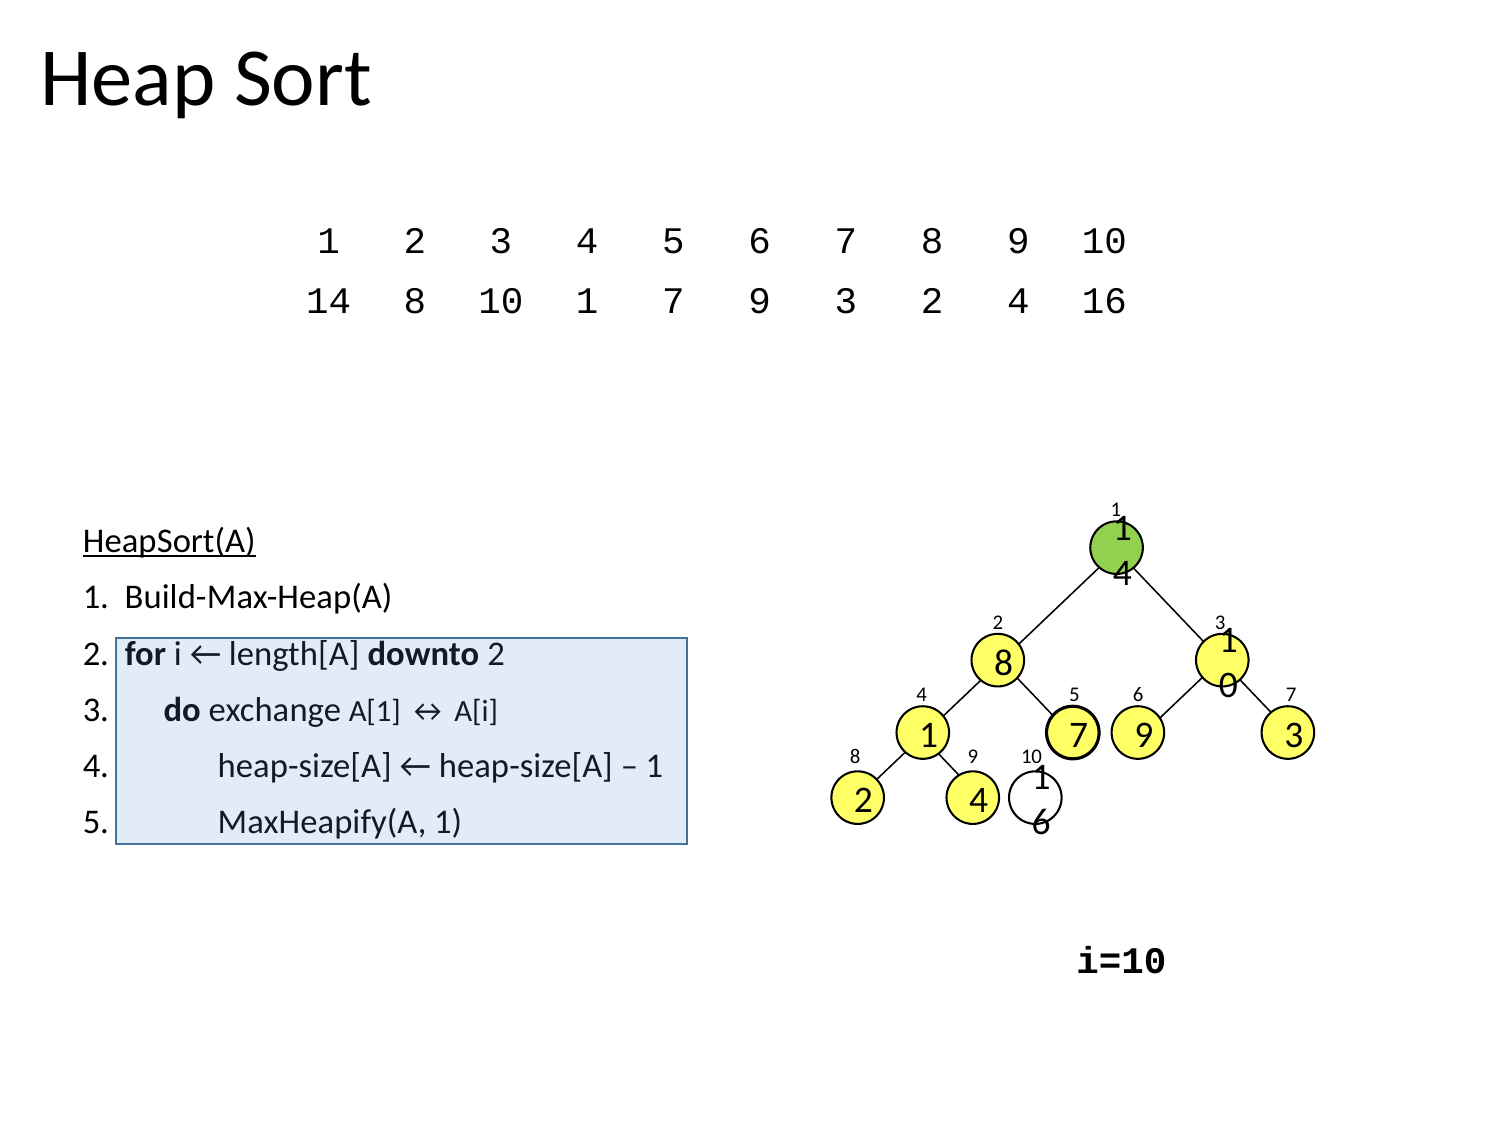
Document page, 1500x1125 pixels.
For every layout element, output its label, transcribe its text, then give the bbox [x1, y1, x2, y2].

table_cell 9 [716, 275, 803, 336]
text_box HeapSort(A) 1. Build-Max-Heap(A) 2. for i ← length[A] downto 2 3. do exchange A[1] ↔ A[i] 4. heap-size[A] ← heap-size[A] – 1 5. MaxHeapify(A, 1) [67, 515, 943, 879]
table_cell 3 [803, 275, 889, 336]
table_cell 10 [458, 275, 544, 336]
table_header 8 [889, 214, 975, 275]
table_cell 7 [630, 275, 716, 336]
table_header 9 [975, 214, 1061, 275]
table_header 10 [1061, 214, 1148, 275]
table_header 1 [285, 214, 372, 275]
table_header 3 [458, 214, 544, 275]
table_header 4 [544, 214, 630, 275]
title Heap Sort [25, 26, 1469, 138]
table_cell 1 [544, 275, 630, 336]
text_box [831, 488, 1315, 825]
table_cell 14 [285, 275, 372, 336]
table_cell 4 [975, 275, 1061, 336]
table_header 5 [630, 214, 716, 275]
table_header 7 [803, 214, 889, 275]
text_box i=10 [976, 928, 1267, 990]
table_header 6 [716, 214, 803, 275]
table_cell 16 [1061, 275, 1148, 336]
table_cell 8 [372, 275, 458, 336]
table_header 2 [372, 214, 458, 275]
table_cell 2 [889, 275, 975, 336]
text_box [116, 637, 688, 844]
